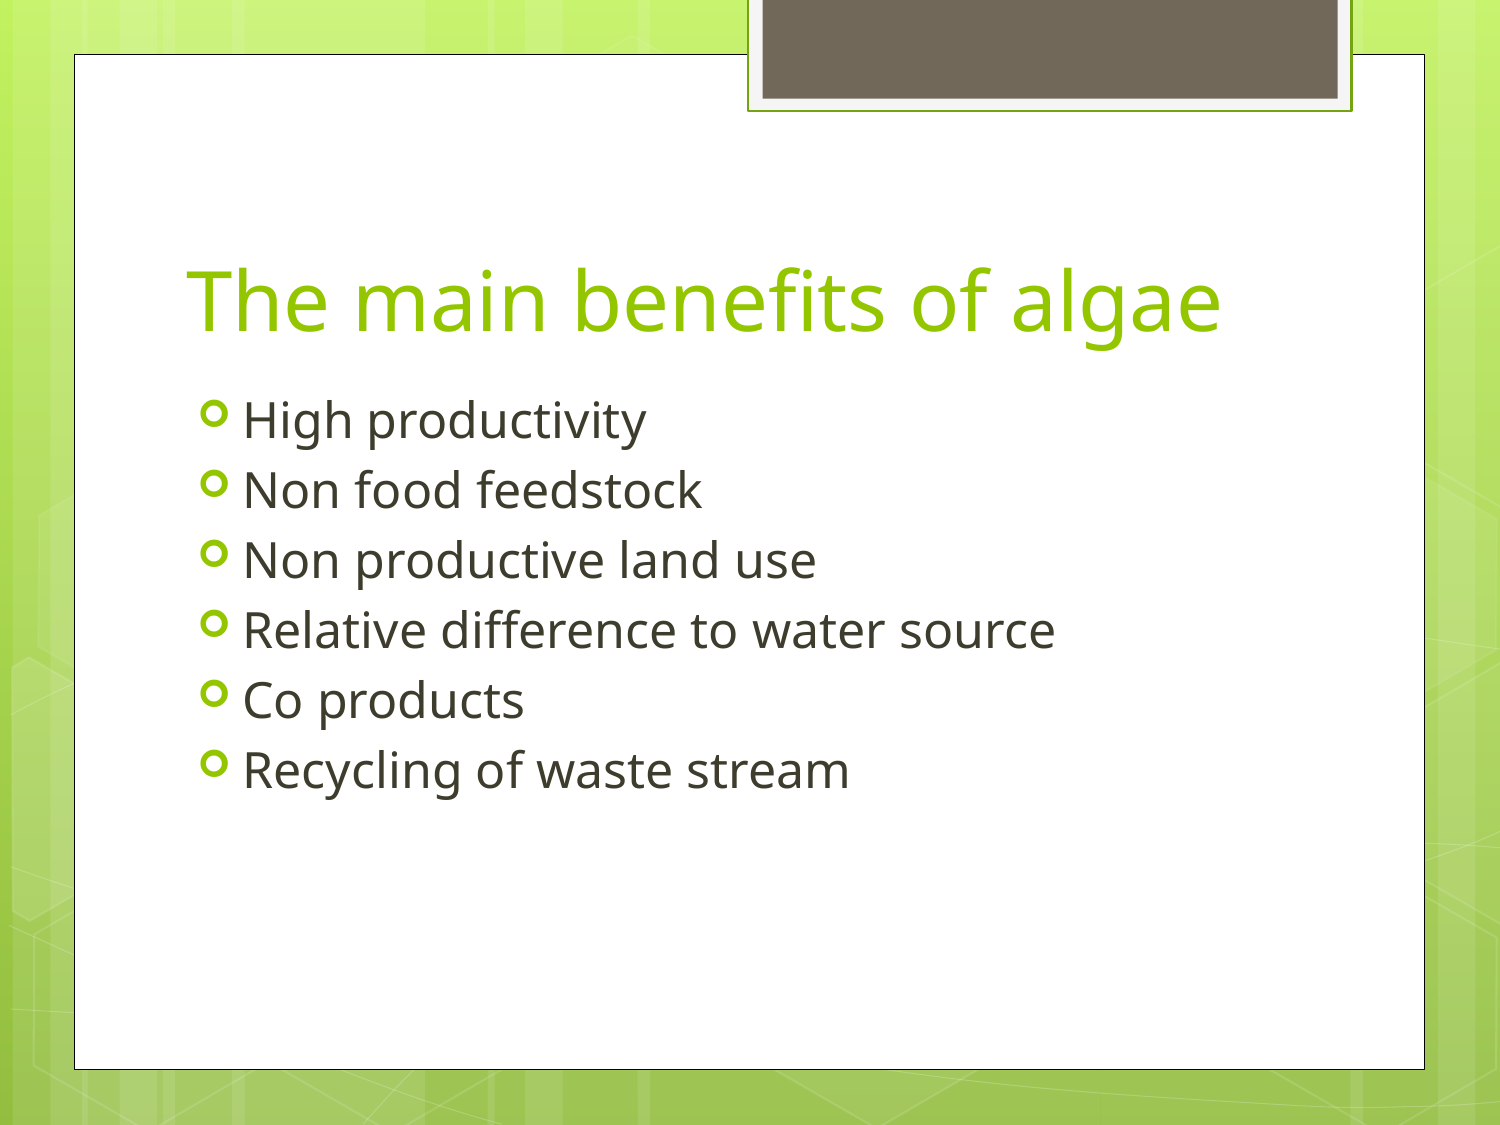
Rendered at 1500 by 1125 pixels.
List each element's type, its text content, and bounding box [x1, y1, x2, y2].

list High productivity Non food feedstock Non productive land use Relative difference to water source Co products Recycling of waste stream [171, 381, 1283, 957]
title The main benefits of algae [171, 168, 1324, 357]
